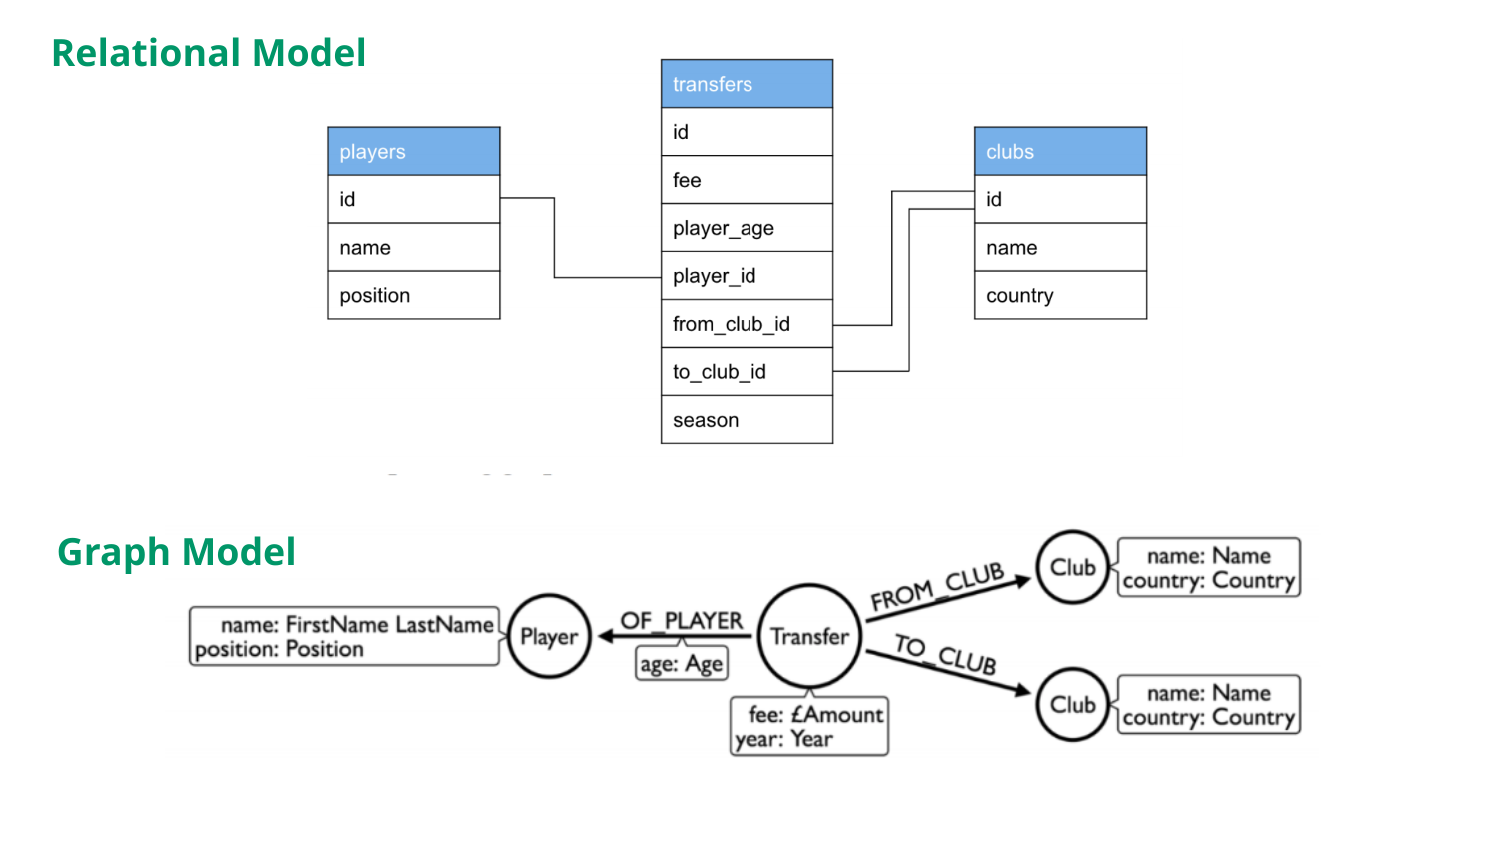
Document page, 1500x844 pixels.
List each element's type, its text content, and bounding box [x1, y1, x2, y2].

picture [122, 13, 1378, 820]
text_box Graph Model [24, 512, 117, 579]
text_box Relational Model [24, 13, 272, 80]
